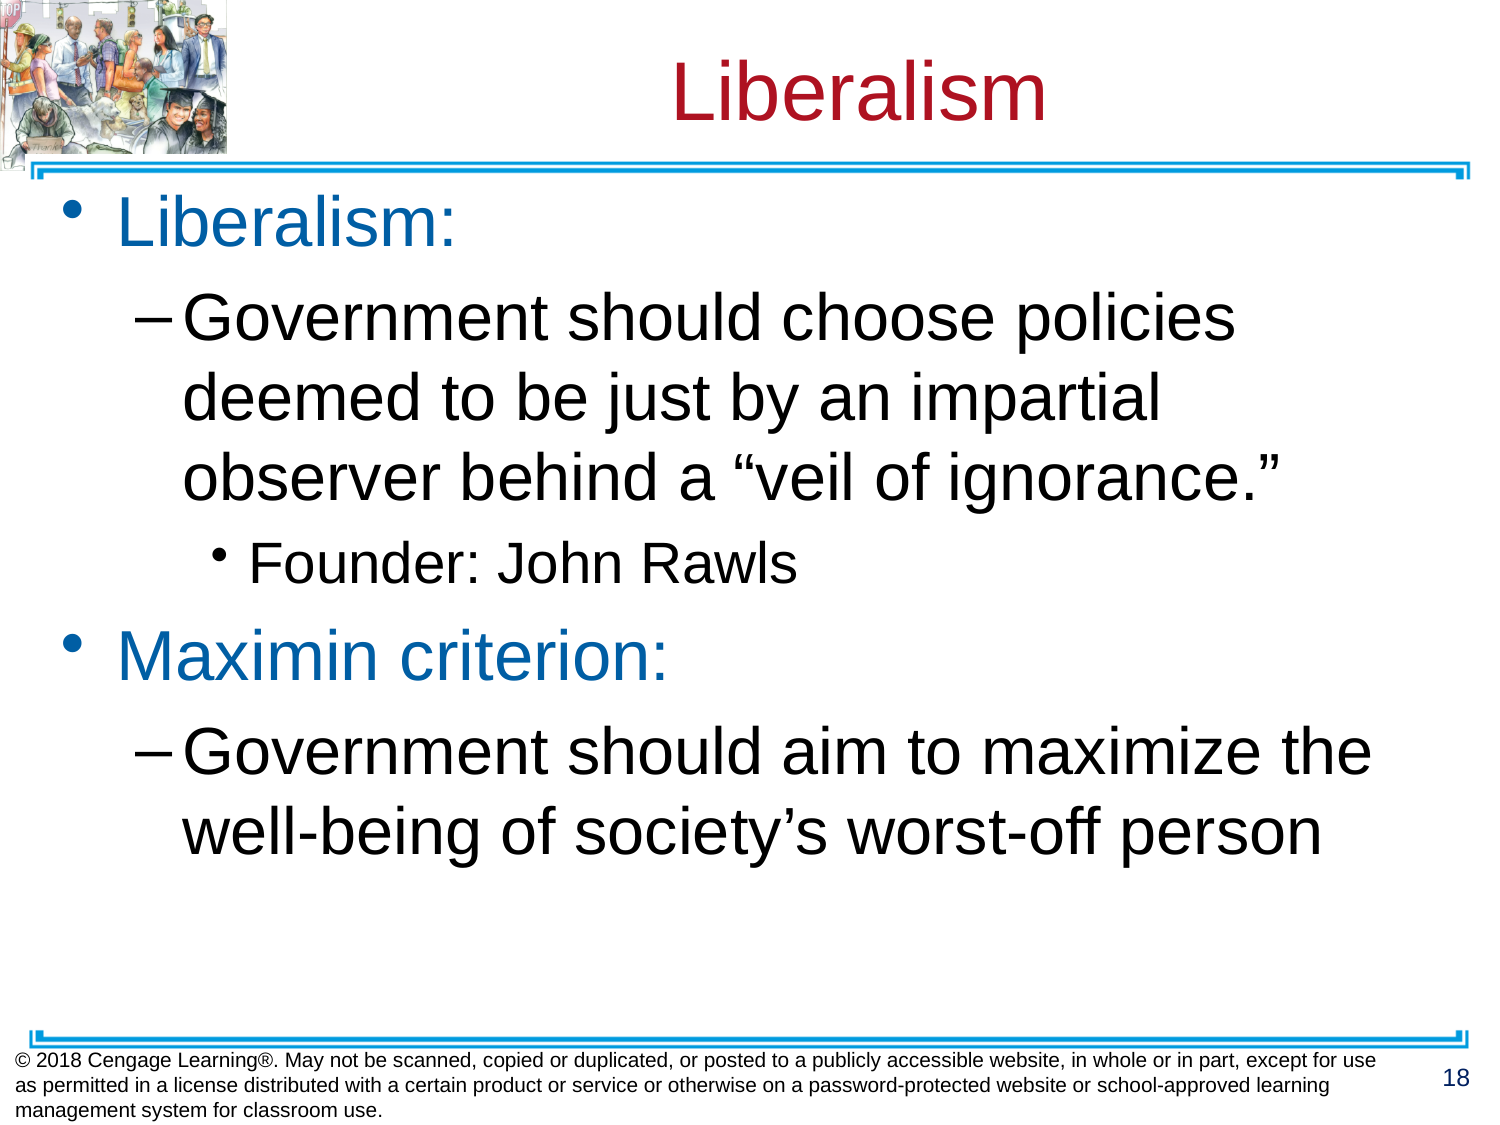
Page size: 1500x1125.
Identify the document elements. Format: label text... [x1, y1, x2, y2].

title Liberalism [219, 16, 1500, 158]
picture [0, 0, 1475, 186]
picture [1455, 1024, 1475, 1053]
list Liberalism: Government should choose policies deemed to be just by an impartial observer behind a “veil of ignorance.” Founder: John Rawls Maximin criterion: Government should aim to maximize the well-being of society’s worst-off person [45, 168, 1455, 1055]
slide_number 18 [1412, 1052, 1500, 1117]
footer © 2018 Cengage Learning®. May not be scanned, copied or duplicated, or posted to a publicly accessible website, in whole or in part, except for use as permitted in a license distributed with a certain product or service or otherwise on a password-protected website or school-approved learning management system for classroom use. [0, 1043, 1412, 1125]
picture [25, 1024, 45, 1043]
